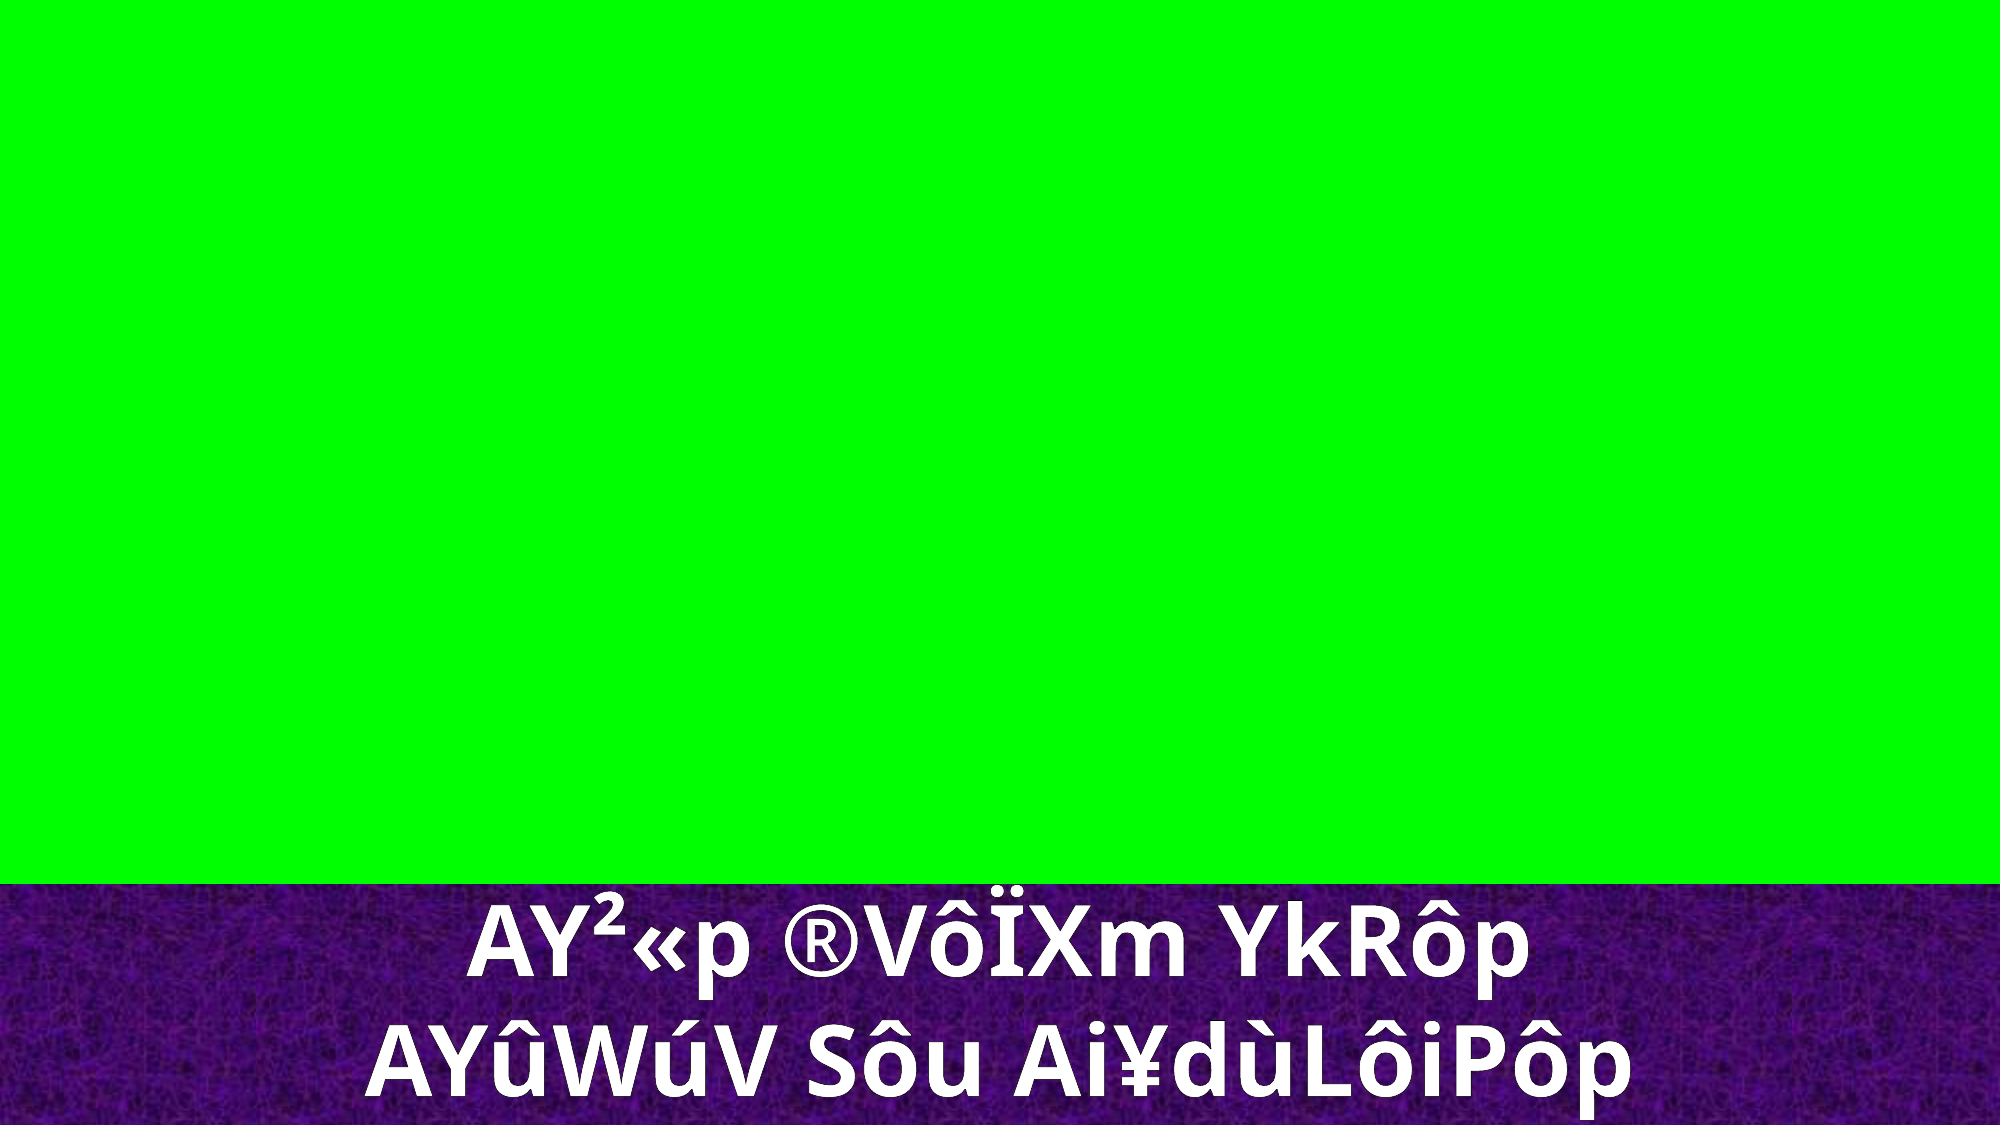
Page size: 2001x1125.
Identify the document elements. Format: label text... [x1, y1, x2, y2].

text_box AY²«p ®VôÏXm YkRôp AYûWúV Sôu Ai¥dùLôiPôp [114, 869, 1886, 1124]
text_box [0, 884, 2000, 1125]
